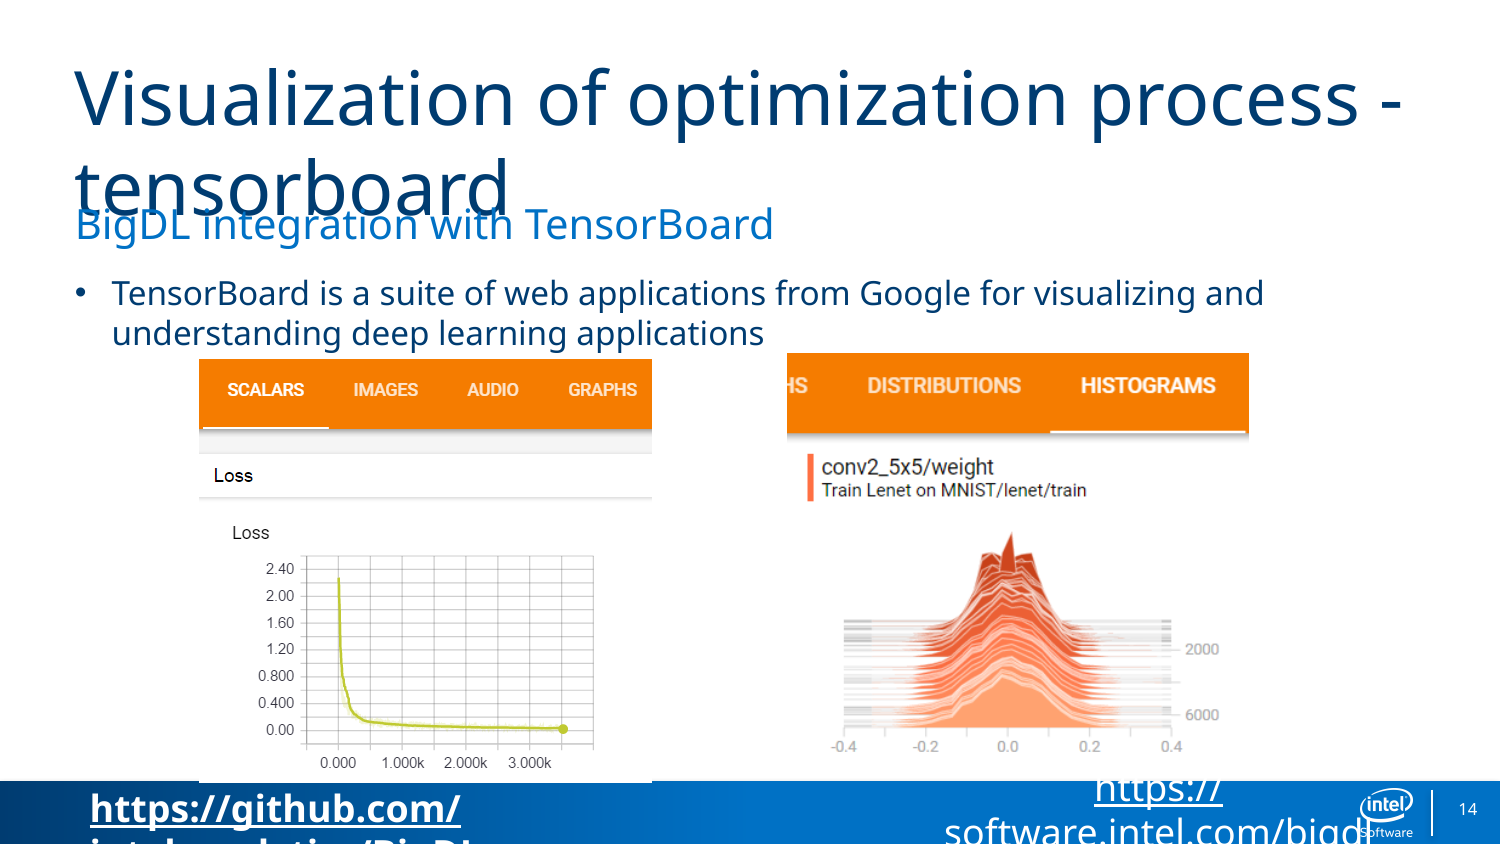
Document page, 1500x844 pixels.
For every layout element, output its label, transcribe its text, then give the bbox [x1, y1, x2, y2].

picture [1360, 788, 1413, 837]
footer https://software.intel.com/bigdl [921, 788, 1397, 830]
picture [199, 359, 652, 784]
slide_number 14 [1434, 789, 1478, 831]
list BigDL integration with TensorBoard TensorBoard is a suite of web applications from Google for visualizing and understanding deep learning applications [74, 197, 1425, 760]
picture [786, 353, 1249, 769]
title Visualization of optimization process - tensorboard [74, 50, 1425, 194]
